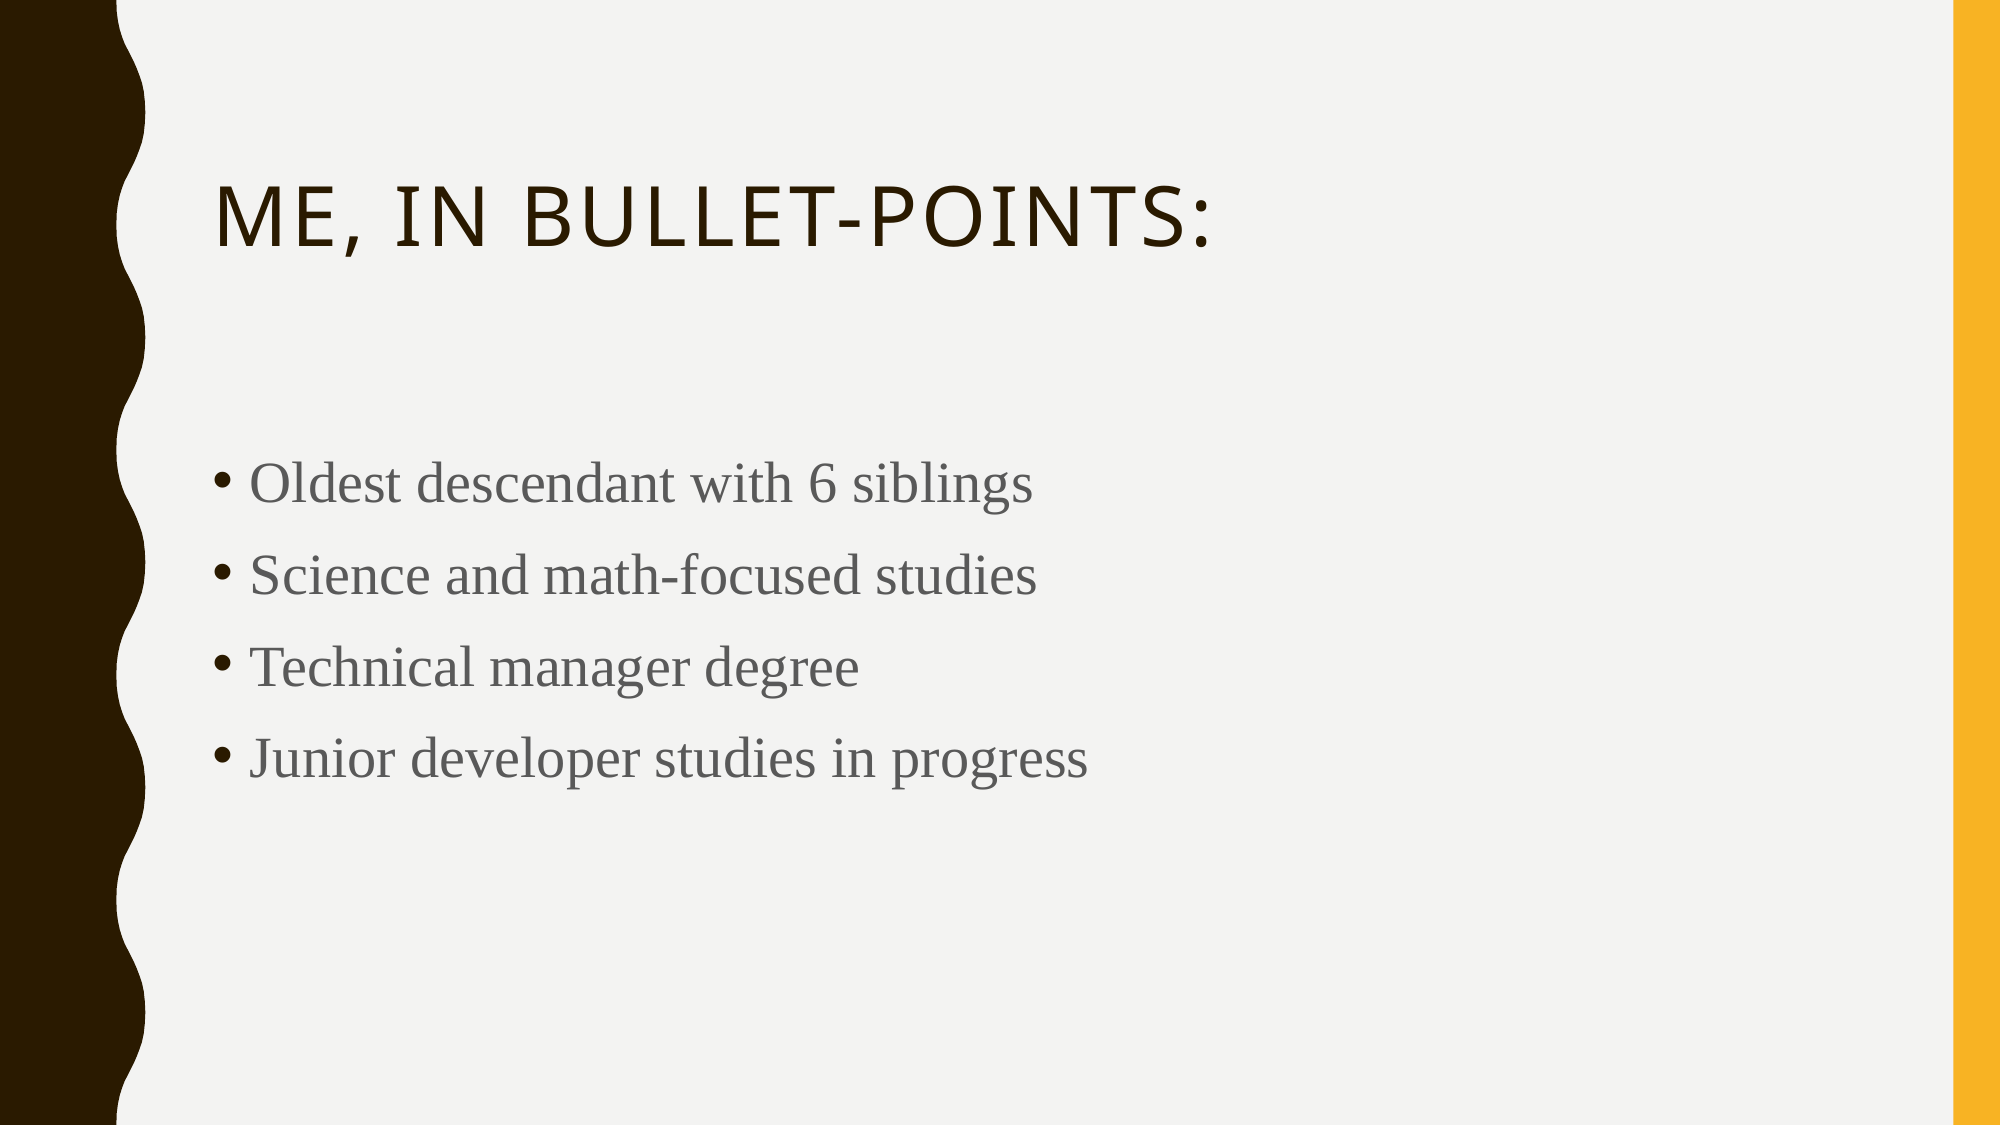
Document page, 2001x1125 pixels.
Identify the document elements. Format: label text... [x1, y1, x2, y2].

title Me, in bullet-points: [197, 167, 1985, 296]
list Oldest descendant with 6 siblings Science and math-focused studies Technical manager degree Junior developer studies in progress [197, 430, 1868, 972]
